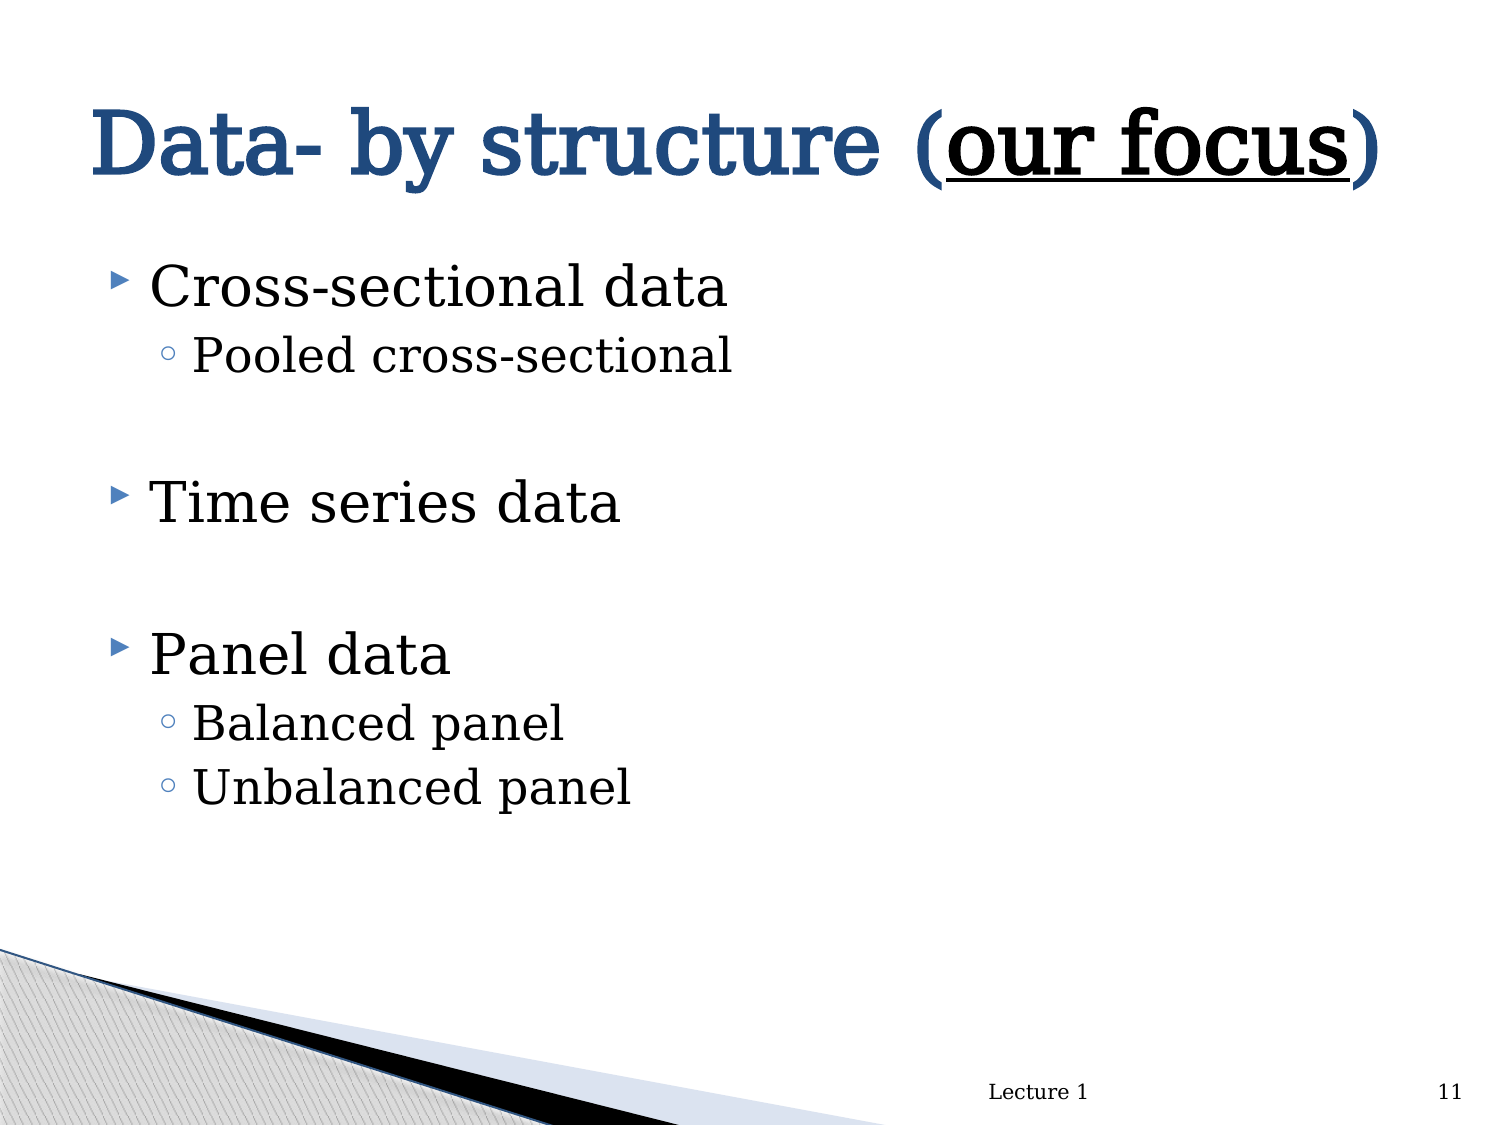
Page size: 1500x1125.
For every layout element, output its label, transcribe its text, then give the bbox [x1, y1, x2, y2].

list Cross-sectional data Pooled cross-sectional Time series data Panel data Balanced panel Unbalanced panel [75, 243, 1425, 986]
footer Lecture 1 [718, 1051, 1105, 1112]
slide_number 11 [1418, 1051, 1479, 1112]
title Data- by structure (our focus) [75, 45, 1425, 233]
